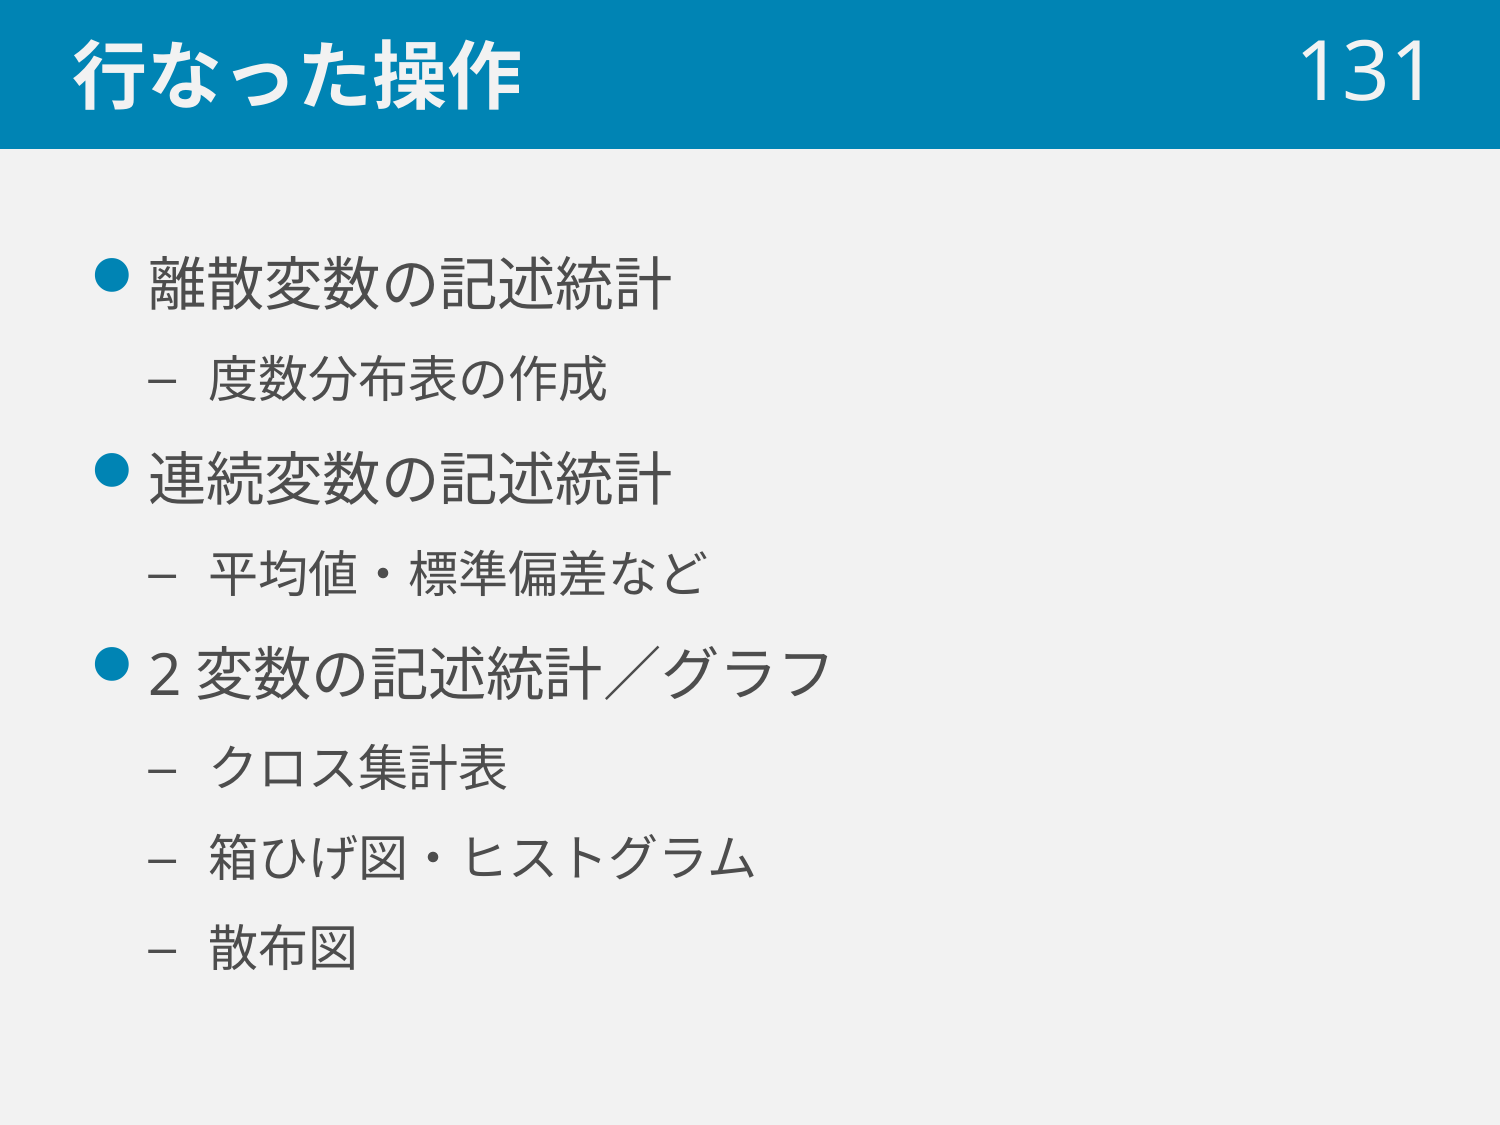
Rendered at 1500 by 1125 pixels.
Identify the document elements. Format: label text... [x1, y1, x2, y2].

title 行なった操作 [0, 0, 1500, 149]
list 離散変数の記述統計 度数分布表の作成 連続変数の記述統計 平均値・標準偏差など 2変数の記述統計／グラフ クロス集計表 箱ひげ図・ヒストグラム 散布図 [75, 184, 1425, 1005]
slide_number 131 [1162, 26, 1454, 121]
